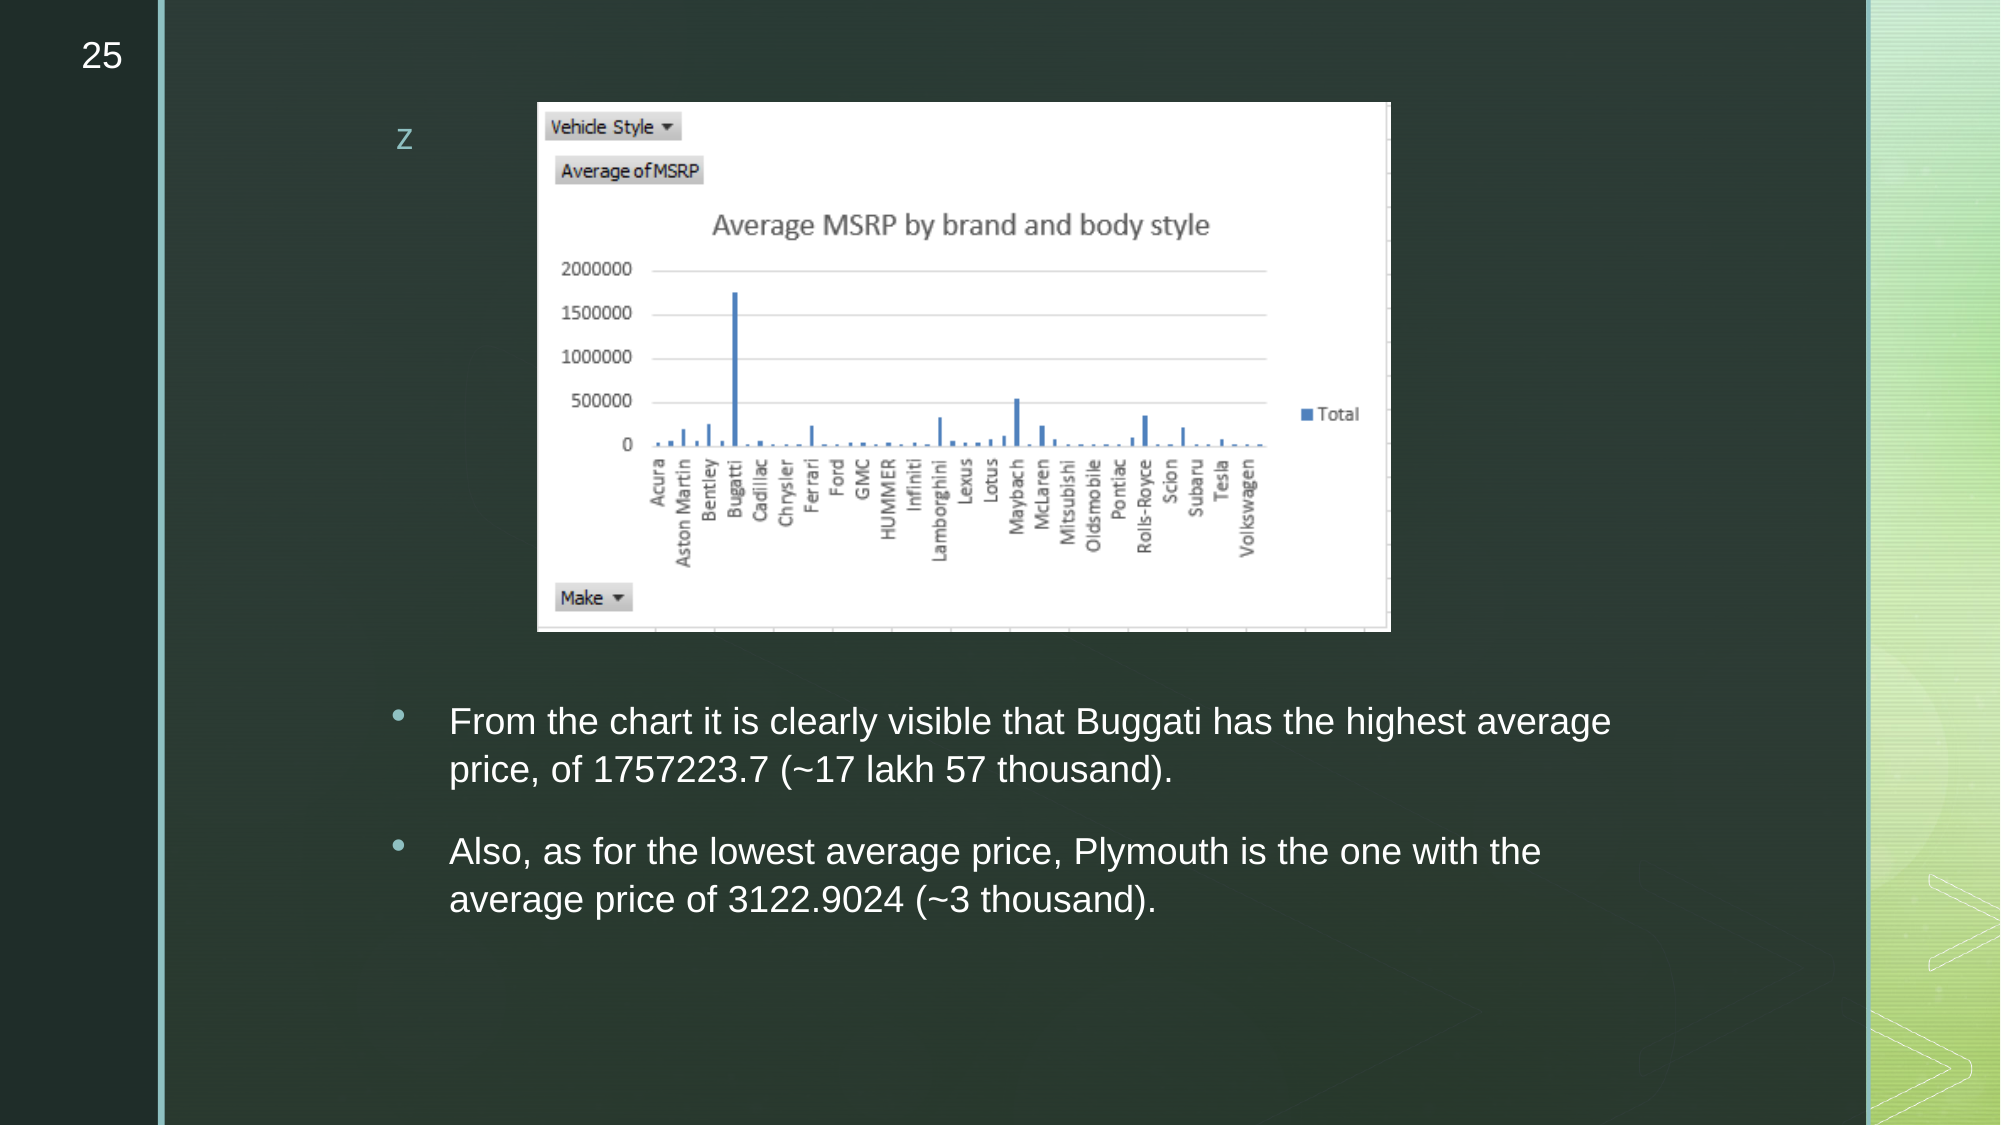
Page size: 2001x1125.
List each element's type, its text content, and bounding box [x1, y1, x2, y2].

slide_number 25 [25, 26, 131, 80]
picture [1871, 0, 2001, 1125]
picture [537, 101, 1391, 632]
list From the chart it is clearly visible that Buggati has the highest average price, of 1757223.7 (~17 lakh 57 thousand). Also, as for the lowest average price, Plymouth is the one with the average price of 3122.9024 (~3 thousand). [377, 540, 1657, 1075]
